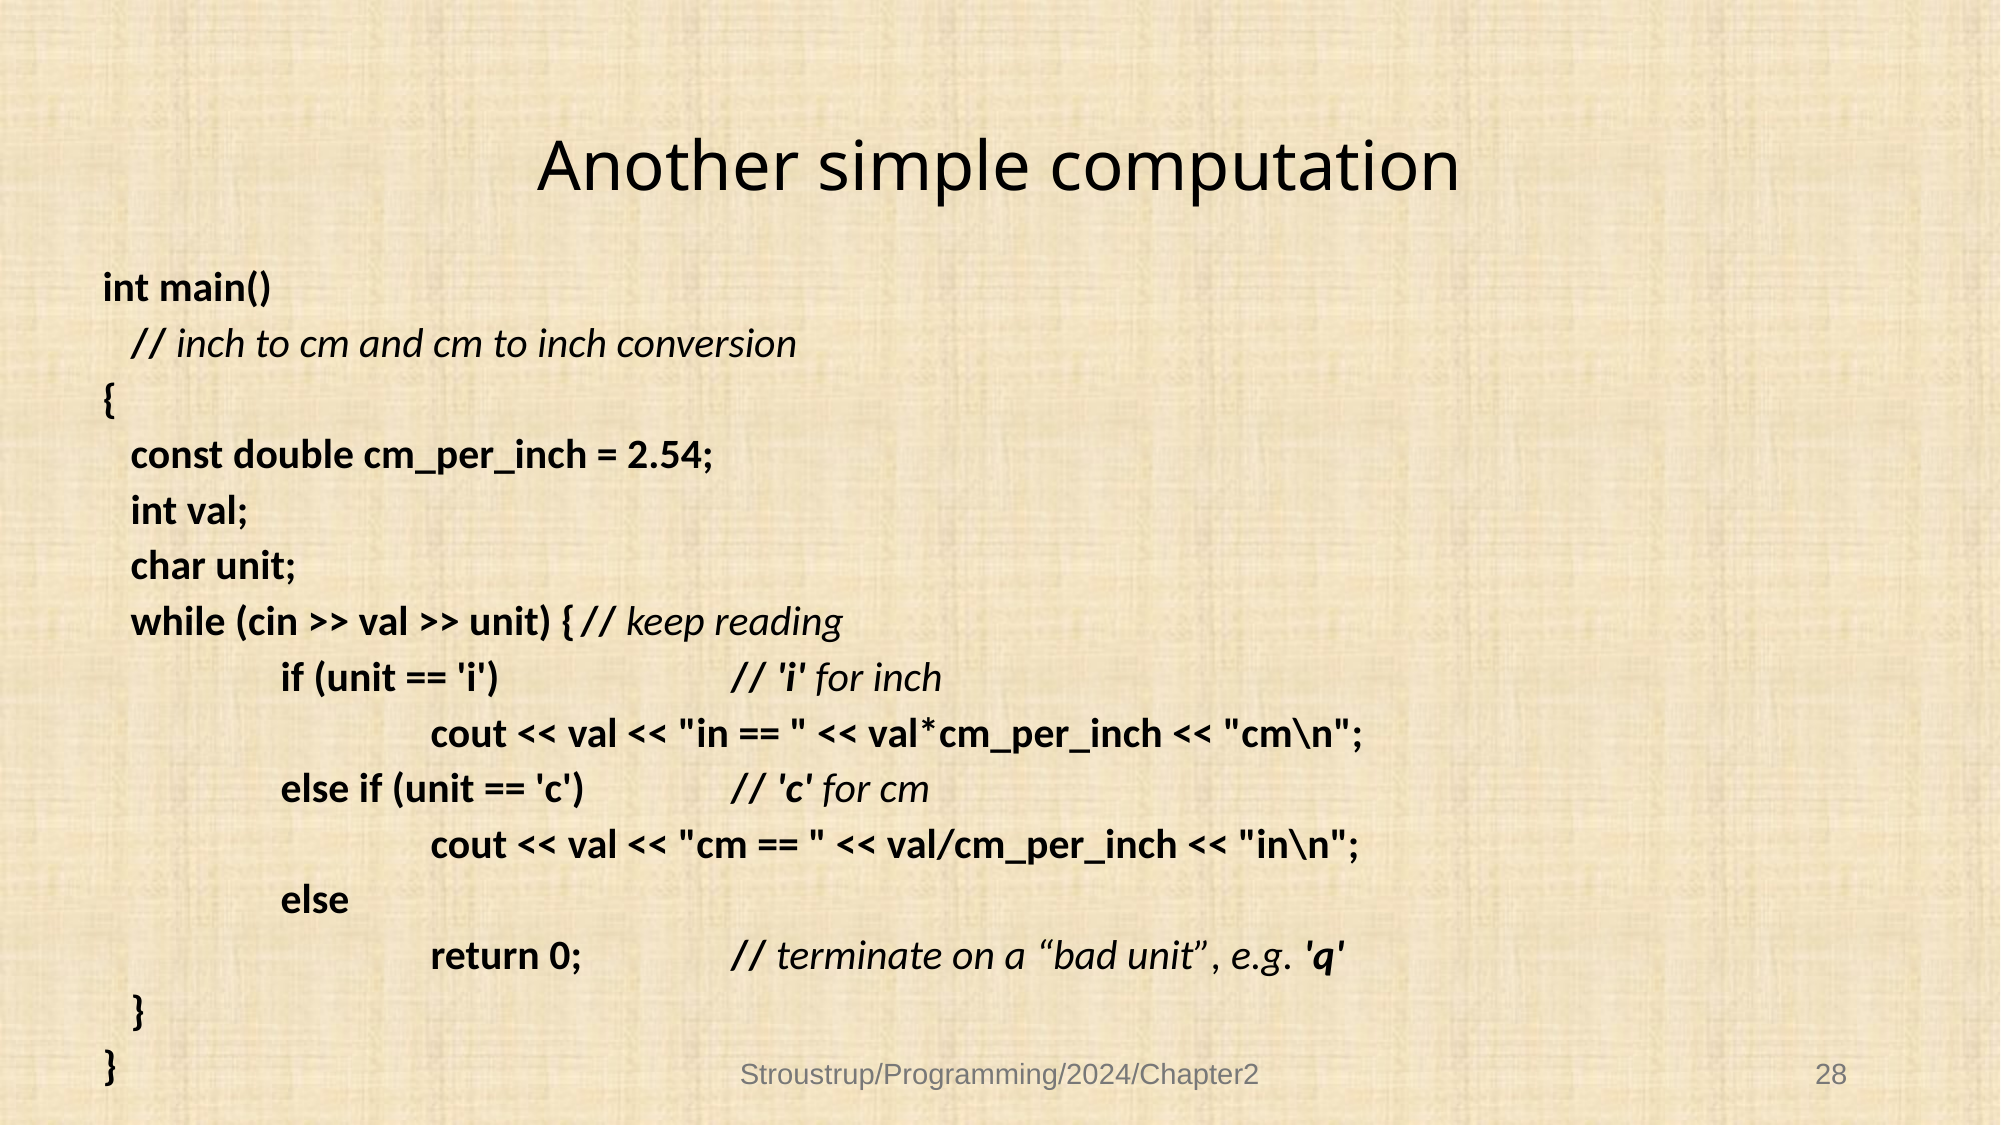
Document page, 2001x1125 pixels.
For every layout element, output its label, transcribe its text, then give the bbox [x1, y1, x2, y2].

footer Stroustrup/Programming/2024/Chapter2 [662, 1042, 1338, 1103]
picture [0, 0, 2001, 1125]
list int main() // inch to cm and cm to inch conversion { const double cm_per_inch = 2.54; int val; char unit; while (cin >> val >> unit) { // keep reading if (unit == 'i') // 'i' for inch cout << val << "in == " << val*cm_per_inch << "cm\n"; else if (unit == 'c') // 'c' for cm cout << val << "cm == " << val/cm_per_inch << "in\n"; else return 0; // terminate on a “bad unit”, e.g. 'q' } } [87, 262, 1750, 1088]
slide_number 28 [1412, 1042, 1863, 1103]
title Another simple computation [137, 59, 1863, 278]
